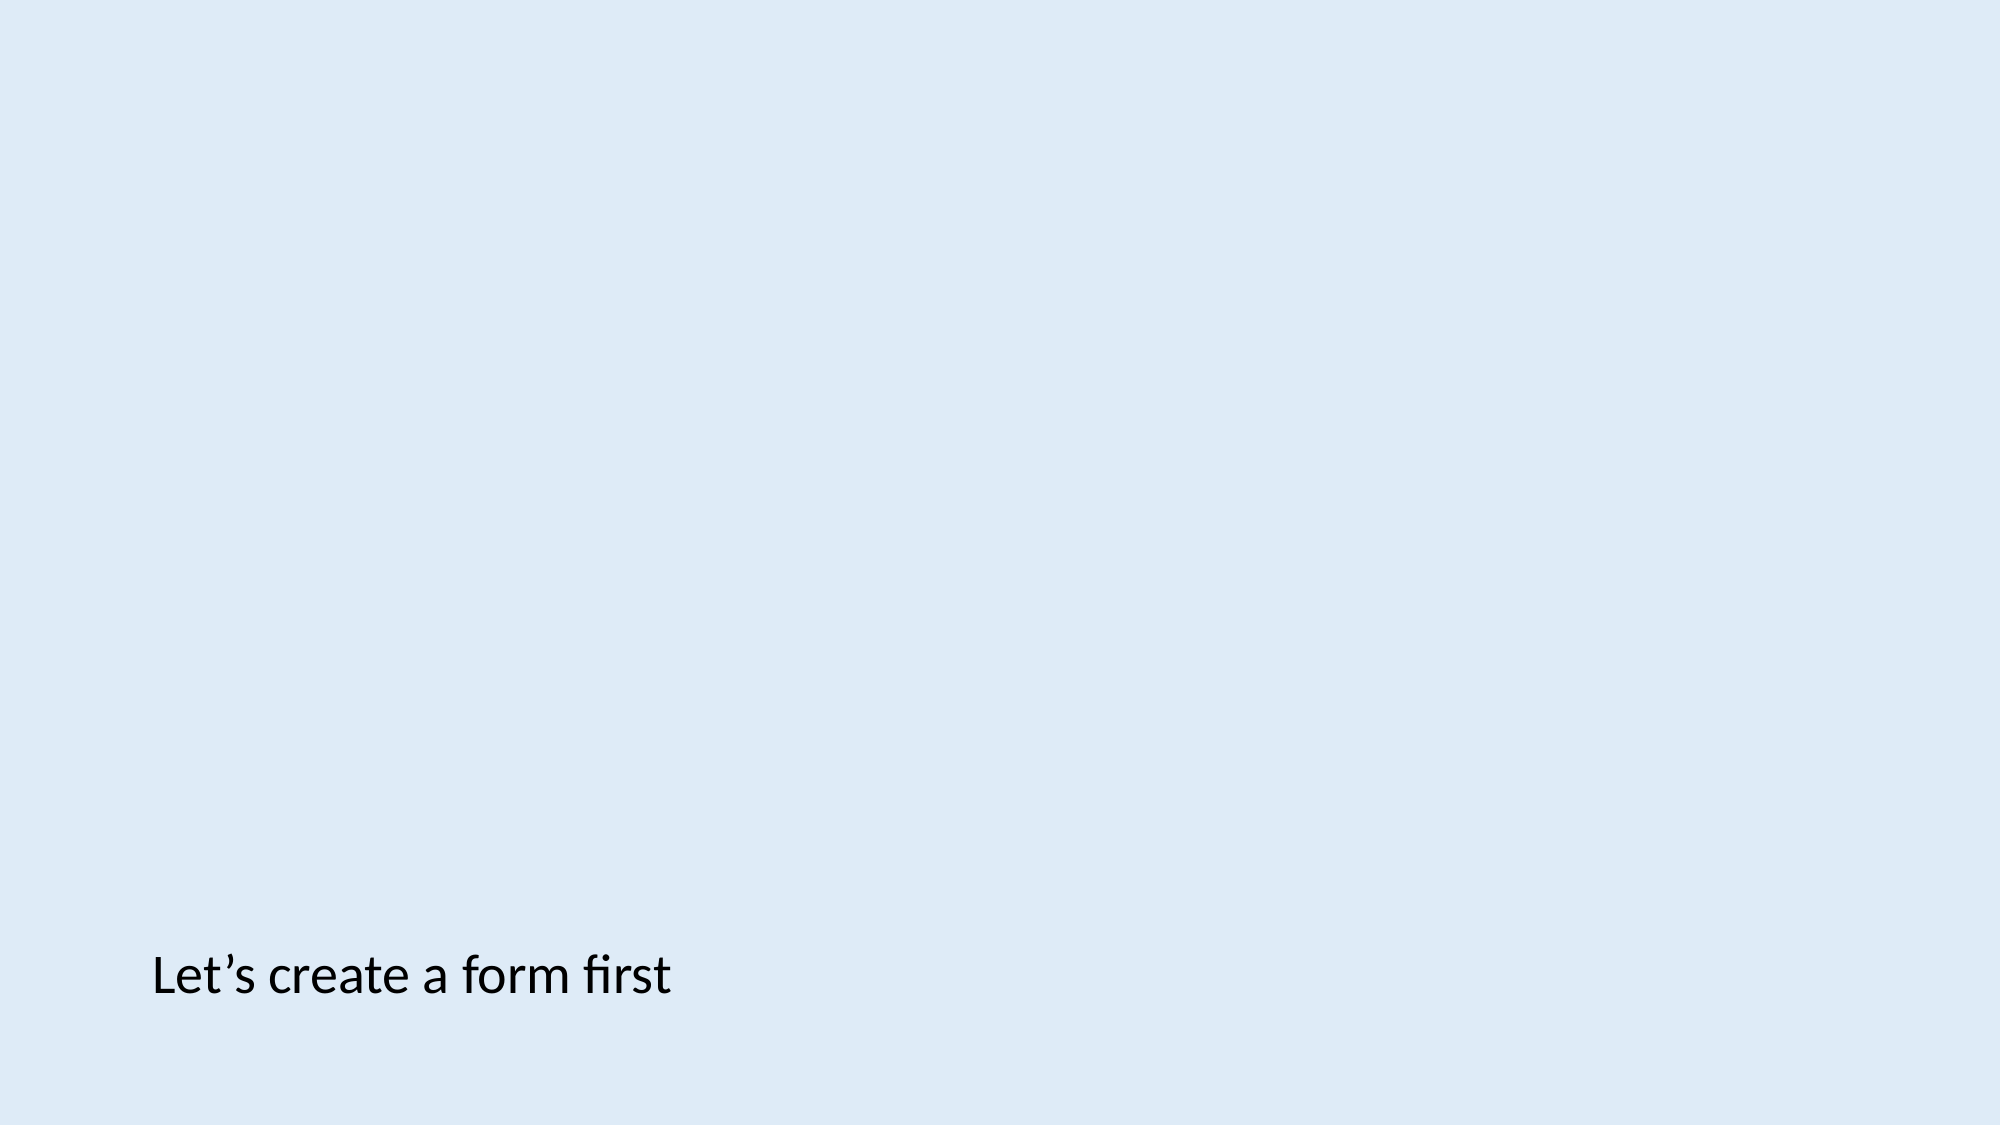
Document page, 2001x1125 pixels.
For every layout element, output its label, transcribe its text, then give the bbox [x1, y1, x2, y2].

list Let’s create a form first [137, 937, 1863, 1014]
